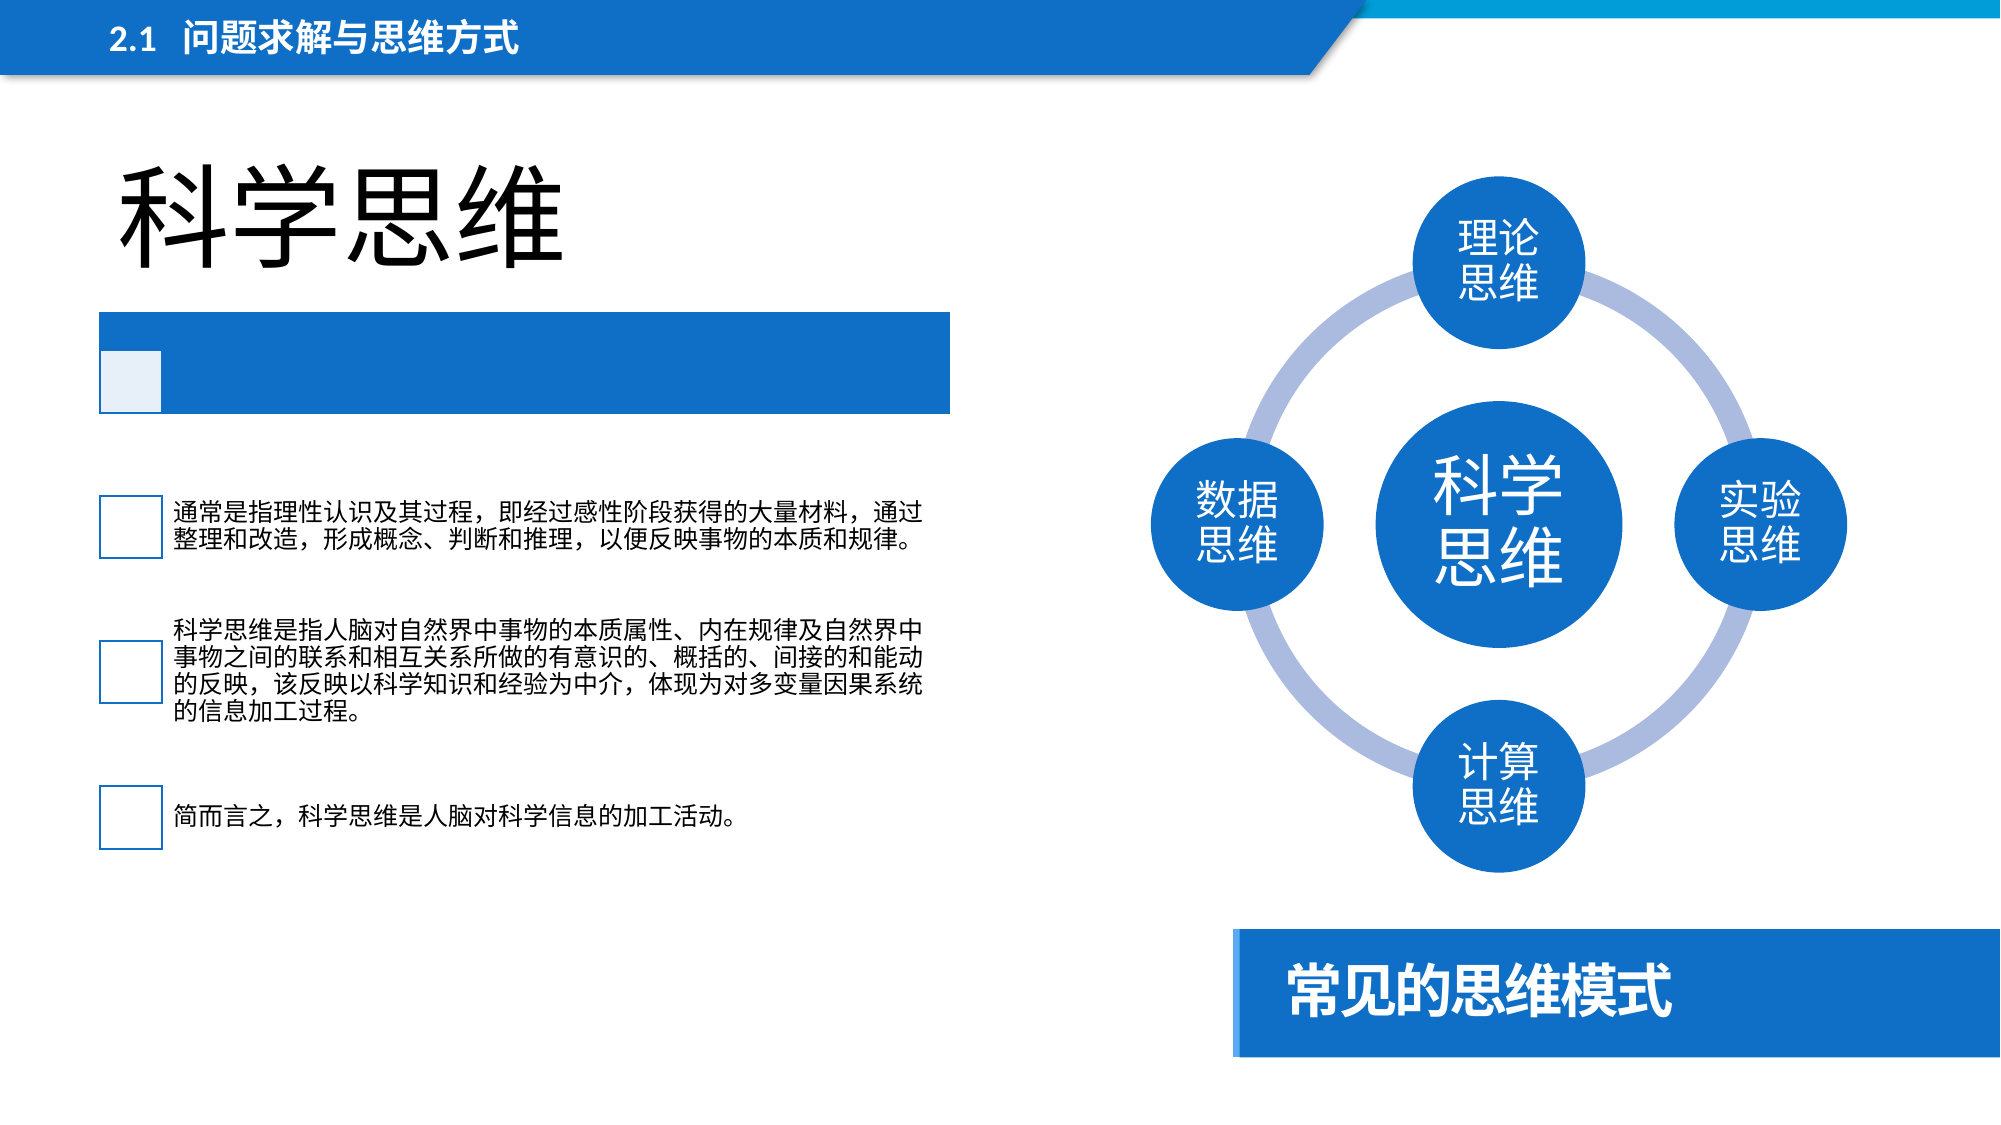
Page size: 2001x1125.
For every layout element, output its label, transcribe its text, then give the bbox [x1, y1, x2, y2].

list 常见的思维模式 [1239, 929, 2000, 1058]
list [99, 133, 950, 1058]
list 2.1 问题求解与思维方式 [93, 11, 1138, 68]
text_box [999, 176, 1999, 873]
